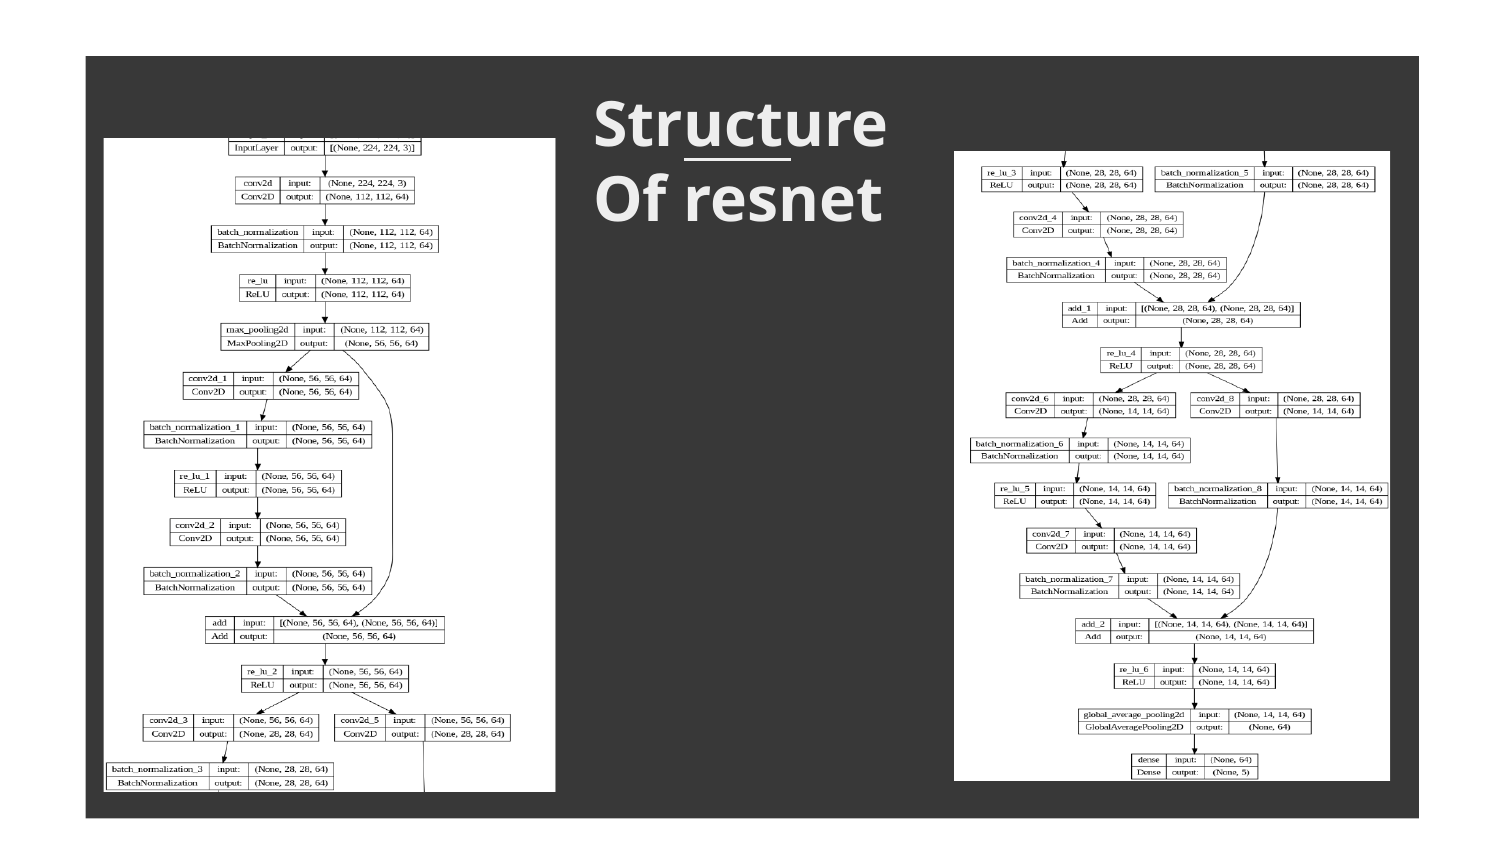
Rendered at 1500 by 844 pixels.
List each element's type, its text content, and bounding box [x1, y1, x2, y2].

picture [953, 150, 1391, 781]
picture [103, 138, 556, 792]
text_box [85, 56, 1419, 819]
title Structure Of resnet [578, 68, 1271, 230]
